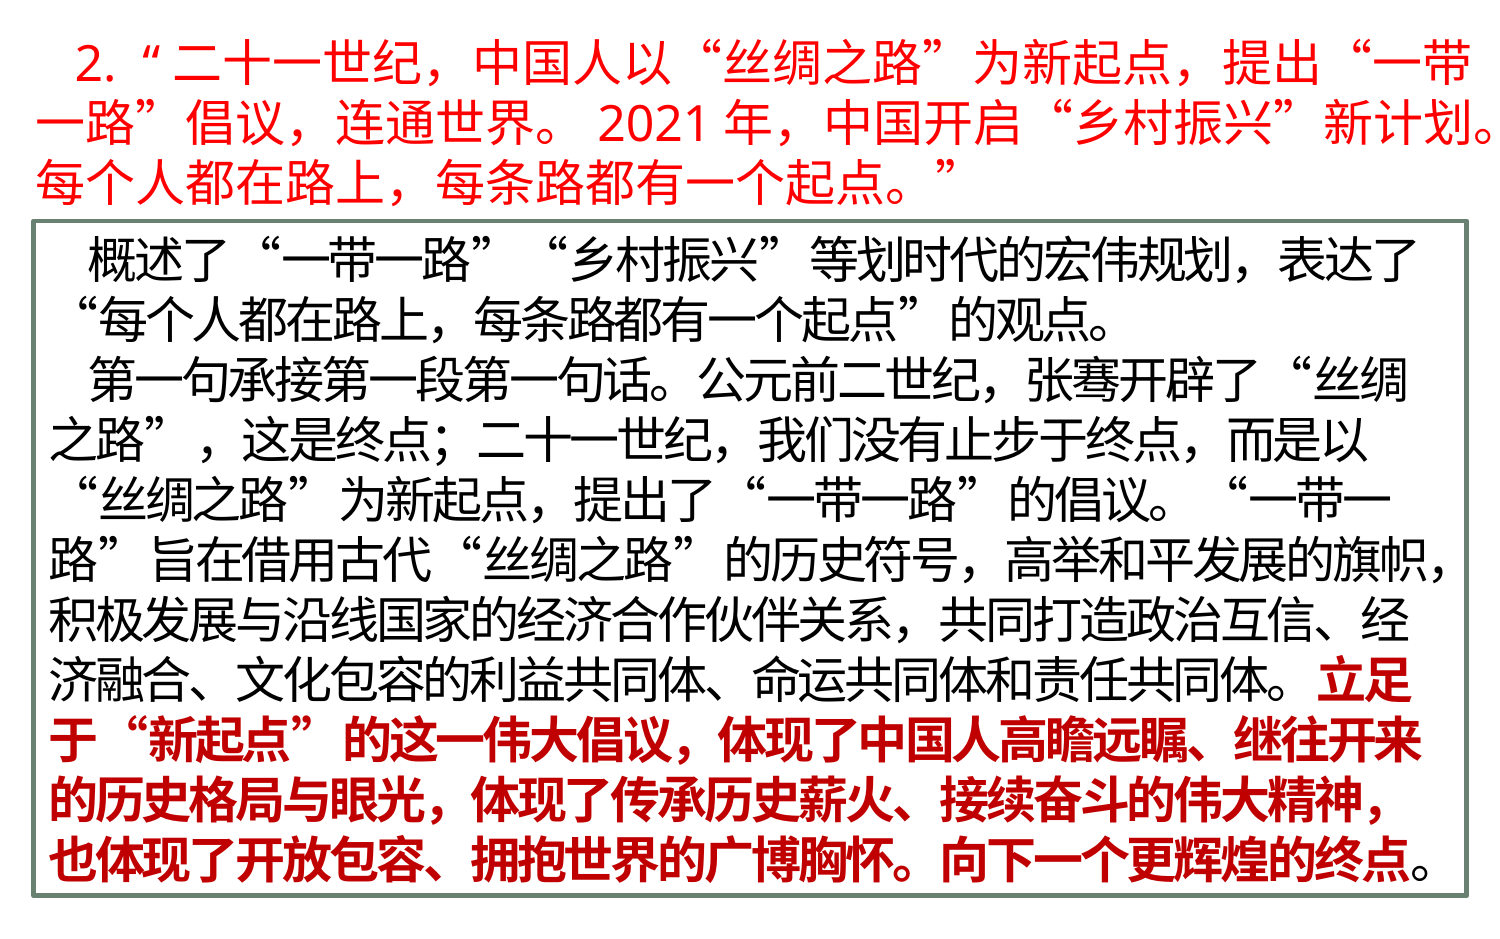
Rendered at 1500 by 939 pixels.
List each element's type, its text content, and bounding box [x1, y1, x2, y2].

text_box 概述了“一带一路”“乡村振兴”等划时代的宏伟规划，表达了“每个人都在路上，每条路都有一个起点”的观点。 第一句承接第一段第一句话。公元前二世纪，张骞开辟了“丝绸之路”，这是终点；二十一世纪，我们没有止步于终点，而是以“丝绸之路”为新起点，提出了“一带一路”的倡议。“一带一路”旨在借用古代“丝绸之路”的历史符号，高举和平发展的旗帜，积极发展与沿线国家的经济合作伙伴关系，共同打造政治互信、经济融合、文化包容的利益共同体、命运共同体和责任共同体。立足于“新起点”的这一伟大倡议，体现了中国人高瞻远瞩、继往开来的历史格局与眼光，体现了传承历史薪火、接续奋斗的伟大精神，也体现了开放包容、拥抱世界的广博胸怀。向下一个更辉煌的终点。 [33, 221, 1467, 896]
text_box 2. “二十一世纪，中国人以“丝绸之路”为新起点，提出“一带一路”倡议，连通世界。2021年，中国开启“乡村振兴”新计划。每个人都在路上，每条路都有一个起点。” [20, 24, 1500, 220]
